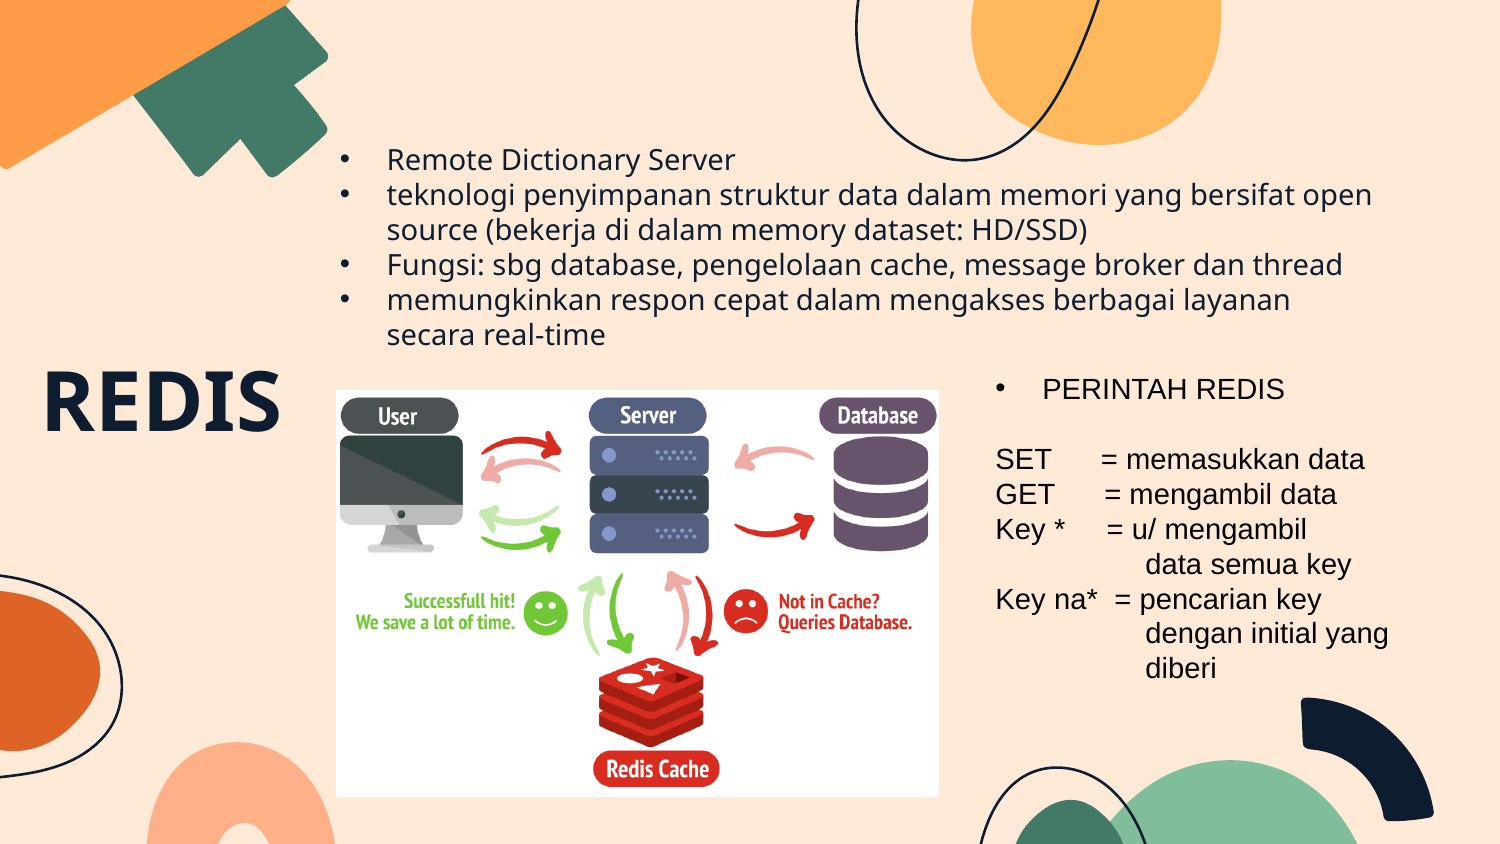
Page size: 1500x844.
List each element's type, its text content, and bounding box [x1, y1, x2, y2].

picture [336, 390, 940, 797]
title REDIS [0, 351, 420, 446]
subtitle Remote Dictionary Server teknologi penyimpanan struktur data dalam memori yang bersifat open source (bekerja di dalam memory dataset: HD/SSD) Fungsi: sbg database, pengelolaan cache, message broker dan thread memungkinkan respon cepat dalam mengakses berbagai layanan secara real-time [324, 152, 1391, 375]
text_box PERINTAH REDIS SET = memasukkan data GET = mengambil data Key * = u/ mengambil data semua key Key na* = pencarian key dengan initial yang diberi [980, 362, 1424, 693]
